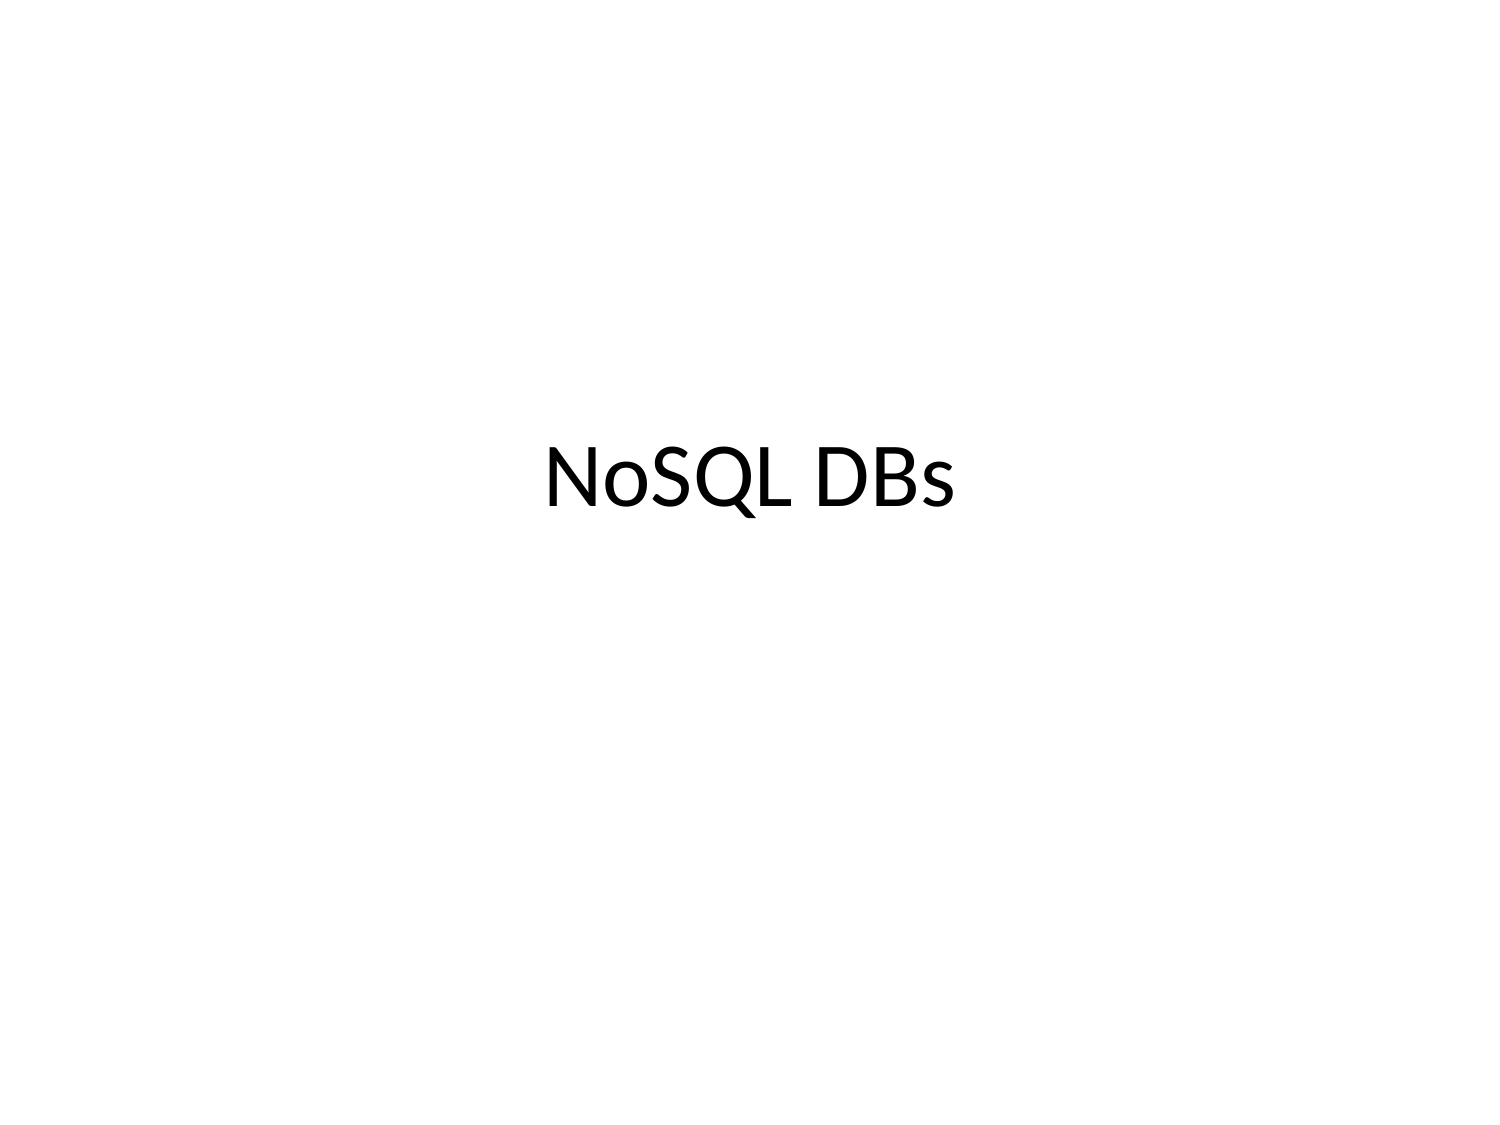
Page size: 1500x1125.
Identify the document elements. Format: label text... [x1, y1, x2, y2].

title NoSQL DBs [112, 349, 1388, 591]
